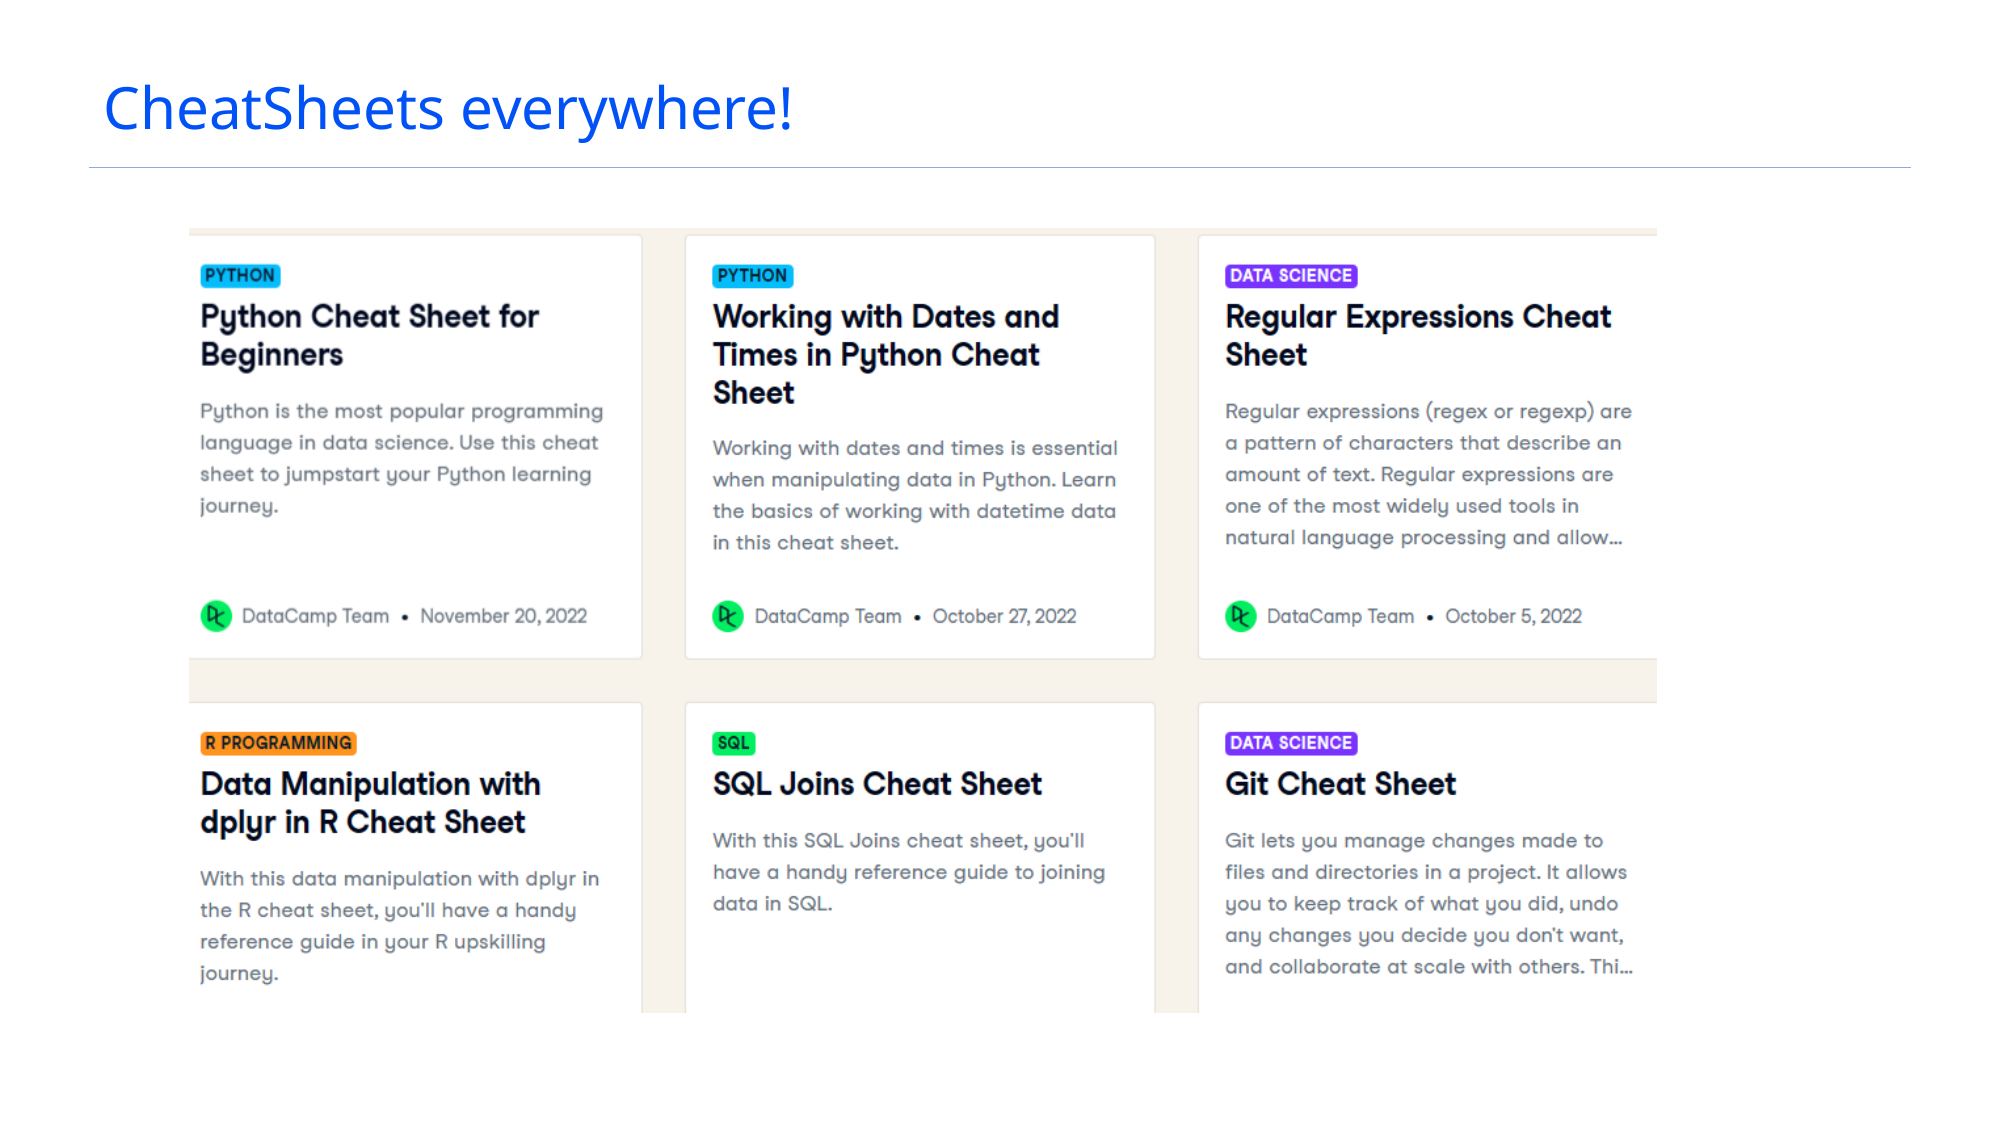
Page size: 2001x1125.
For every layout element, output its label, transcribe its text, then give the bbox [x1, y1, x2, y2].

picture [189, 228, 1657, 1013]
title CheatSheets everywhere! [88, 45, 1882, 151]
